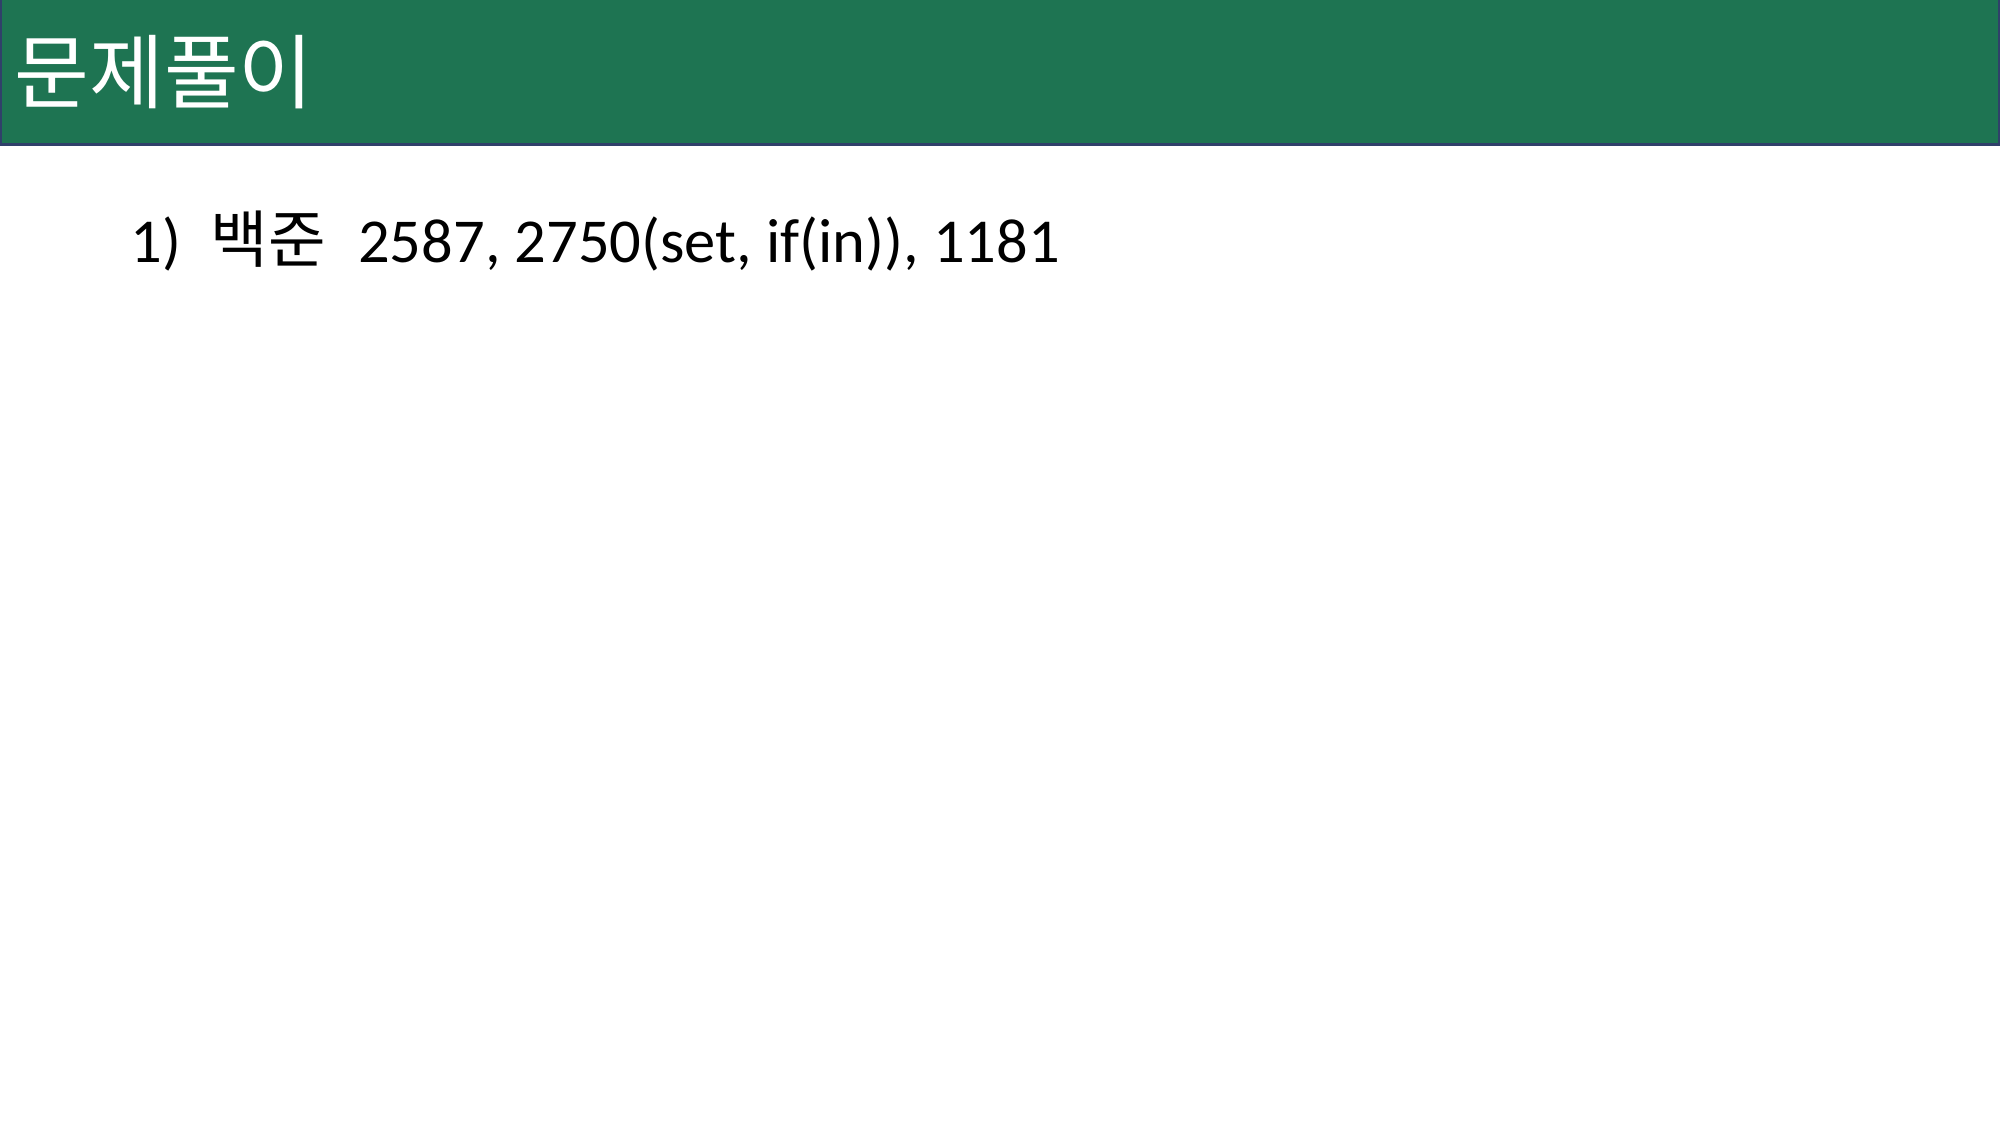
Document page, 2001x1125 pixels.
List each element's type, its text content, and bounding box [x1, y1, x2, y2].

text_box 1) 백준 2587, 2750(set, if(in)), 1181 [116, 192, 1862, 283]
text_box 문제풀이 [0, 0, 2000, 146]
